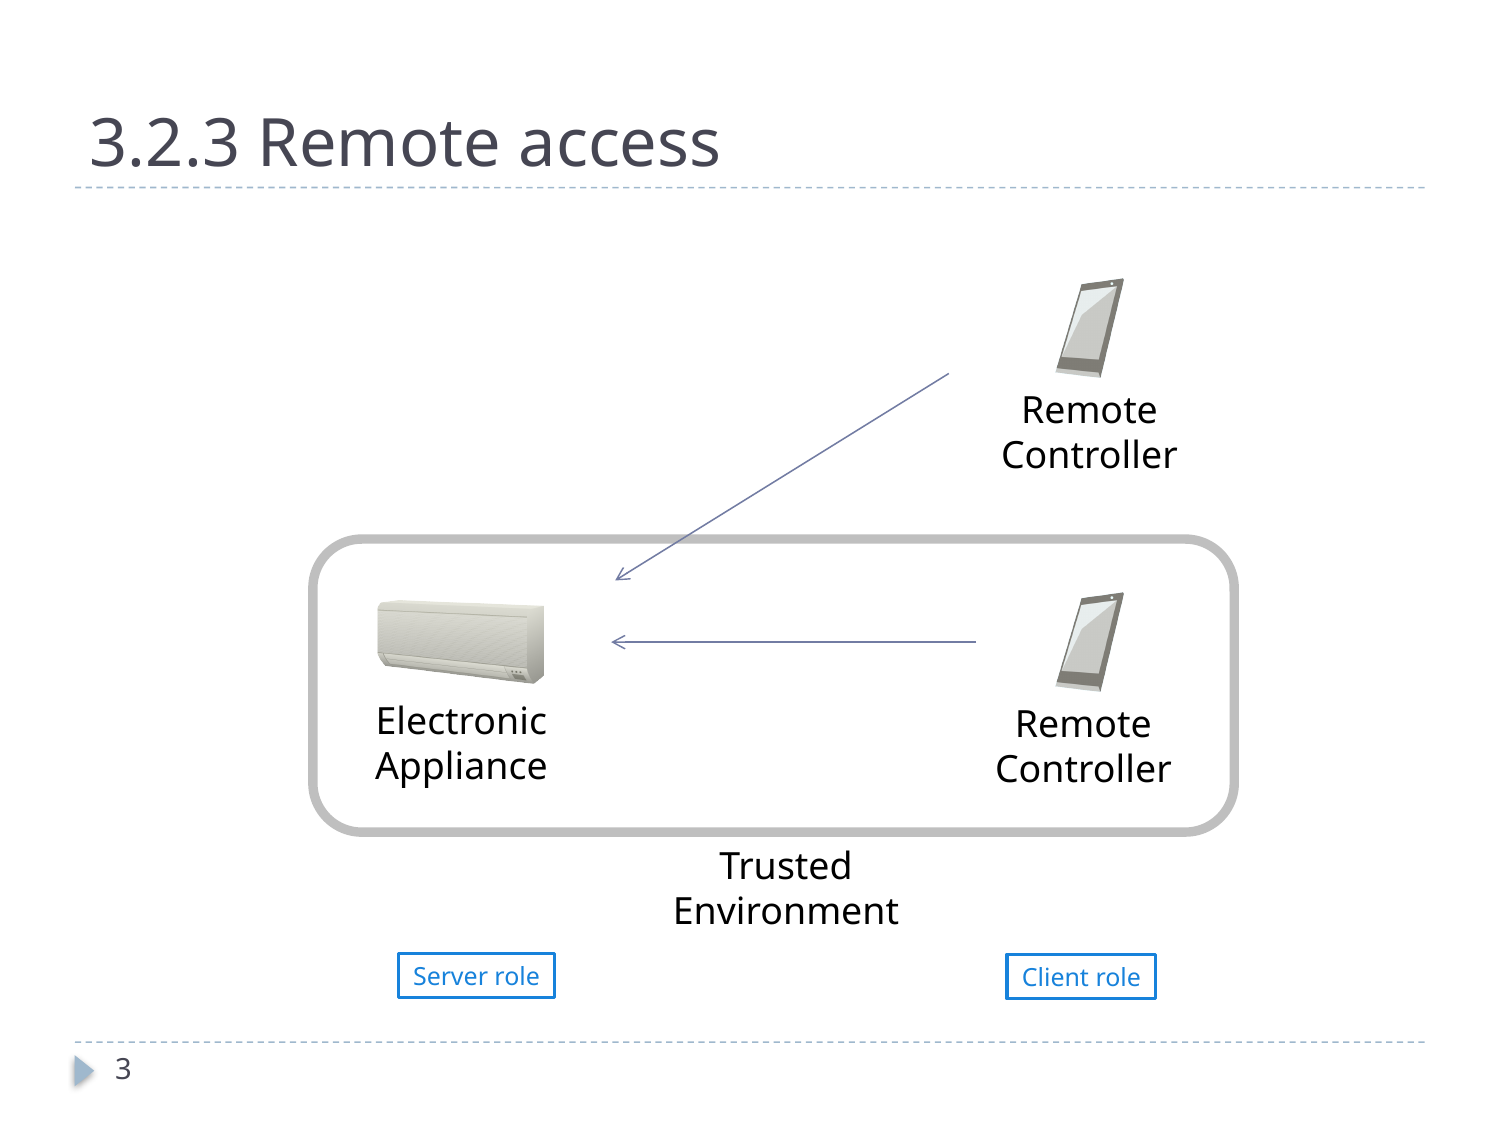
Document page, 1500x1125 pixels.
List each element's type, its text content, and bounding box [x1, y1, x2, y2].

title 3.2.3 Remote access [75, 24, 1425, 188]
text_box Remote Controller [980, 692, 1187, 798]
picture [1055, 592, 1124, 692]
text_box Electronic Appliance [360, 689, 563, 795]
picture [377, 600, 544, 685]
text_box Client role [1005, 953, 1157, 1000]
text_box Trusted Environment [596, 834, 976, 940]
text_box Server role [397, 952, 556, 999]
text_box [614, 373, 950, 581]
text_box [311, 537, 1236, 834]
text_box Remote Controller [986, 379, 1193, 484]
slide_number 3 [100, 1042, 426, 1103]
picture [1055, 278, 1124, 379]
